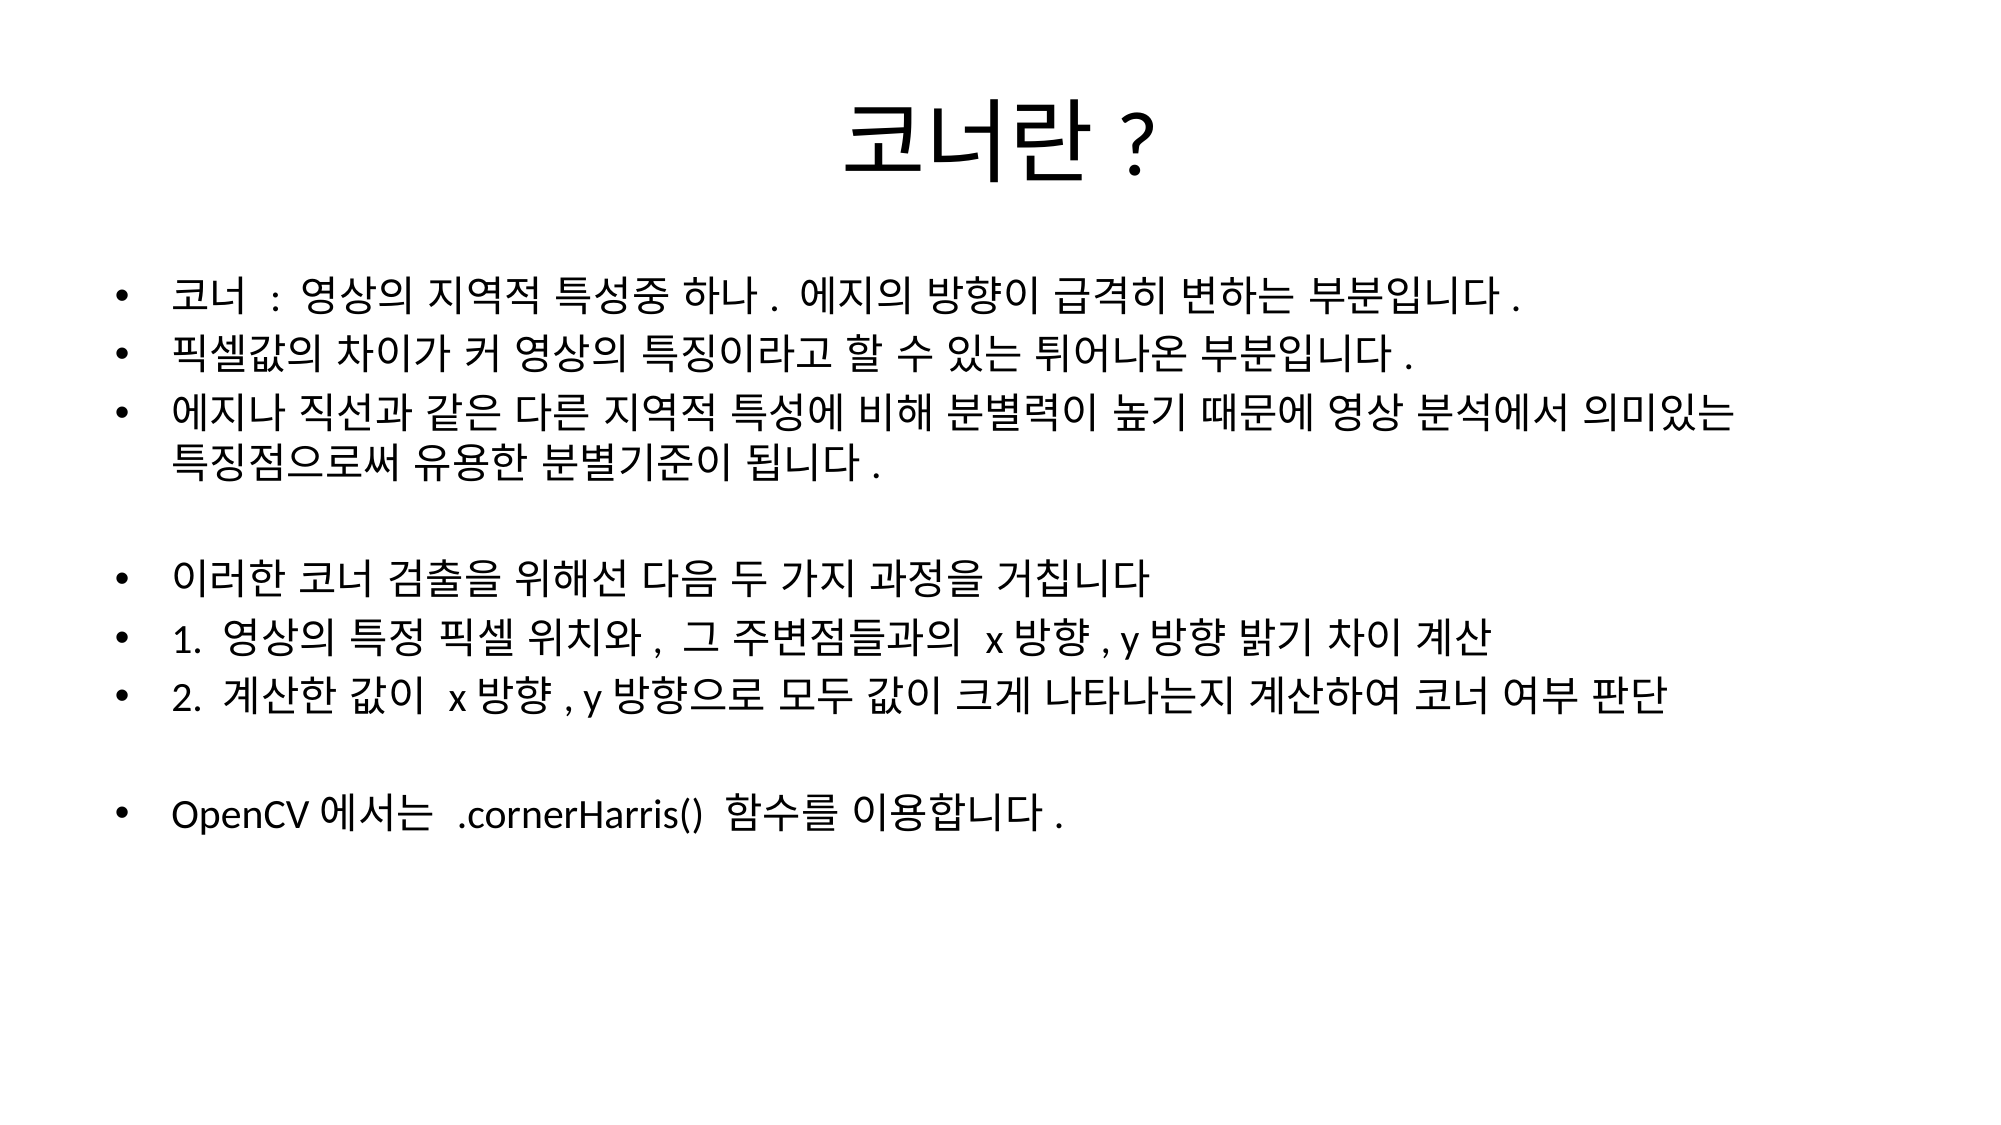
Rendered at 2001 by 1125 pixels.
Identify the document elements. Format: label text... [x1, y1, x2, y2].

title 코너란? [99, 45, 1900, 233]
list 코너 : 영상의 지역적 특성중 하나. 에지의 방향이 급격히 변하는 부분입니다. 픽셀값의 차이가 커 영상의 특징이라고 할 수 있는 튀어나온 부분입니다. 에지나 직선과 같은 다른 지역적 특성에 비해 분별력이 높기 때문에 영상 분석에서 의미있는 특징점으로써 유용한 분별기준이 됩니다. 이러한 코너 검출을 위해선 다음 두 가지 과정을 거칩니다 1. 영상의 특정 픽셀 위치와, 그 주변점들과의 x방향, y방향 밝기 차이 계산 2. 계산한 값이 x방향, y방향으로 모두 값이 크게 나타나는지 계산하여 코너 여부 판단 OpenCV에서는 .cornerHarris() 함수를 이용합니다. [99, 262, 1900, 1005]
